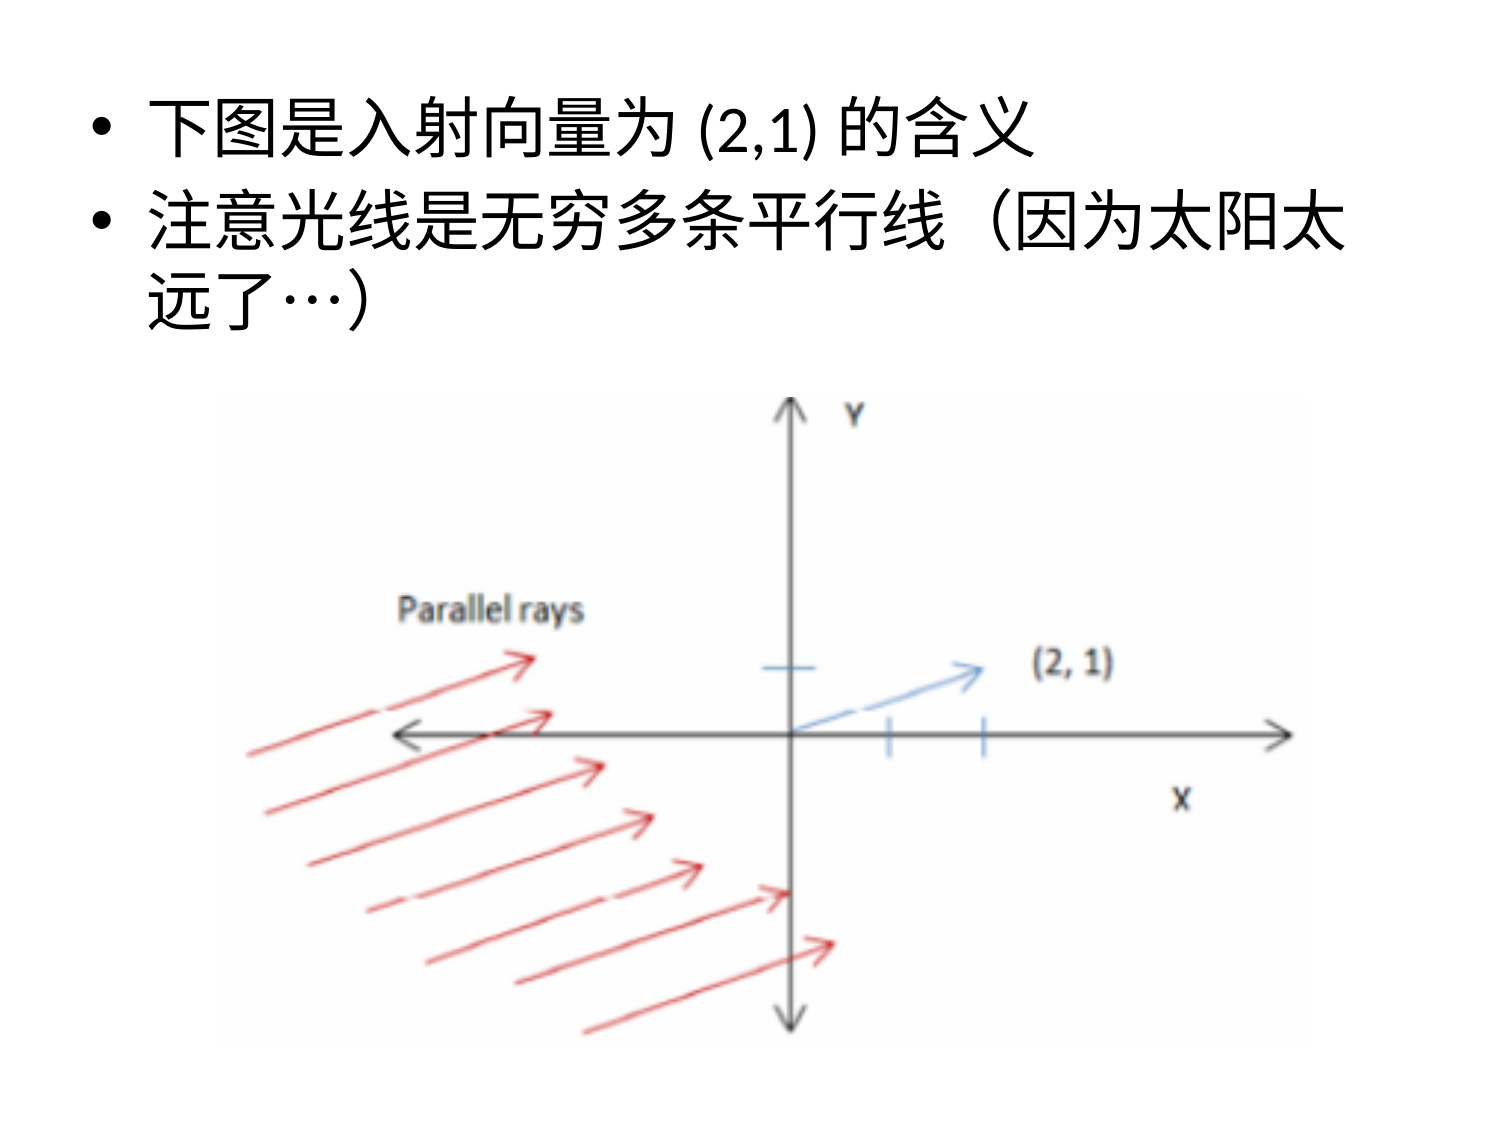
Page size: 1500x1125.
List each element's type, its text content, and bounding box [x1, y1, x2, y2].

picture [217, 396, 1306, 1048]
list 下图是入射向量为(2,1)的含义 注意光线是无穷多条平行线（因为太阳太远了…） [75, 78, 1425, 1005]
